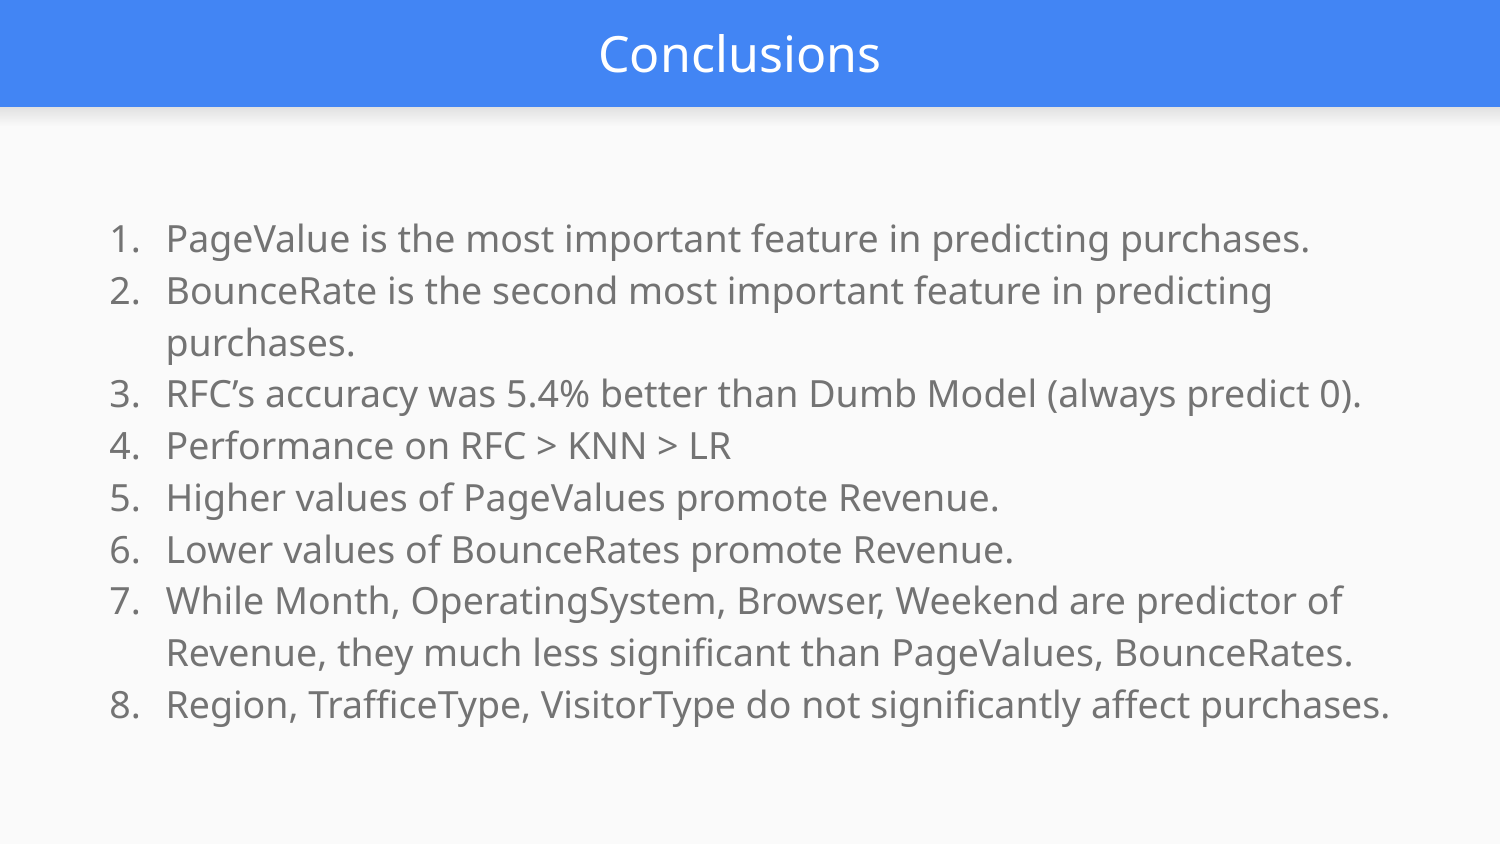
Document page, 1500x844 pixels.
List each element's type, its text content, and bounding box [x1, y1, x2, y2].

title Conclusions [16, 2, 1464, 102]
list PageValue is the most important feature in predicting purchases. BounceRate is the second most important feature in predicting purchases. RFC’s accuracy was 5.4% better than Dumb Model (always predict 0). Performance on RFC > KNN > LR Higher values of PageValues promote Revenue. Lower values of BounceRates promote Revenue. While Month, OperatingSystem, Browser, Weekend are predictor of Revenue, they much less significant than PageValues, BounceRates. Region, TrafficeType, VisitorType do not significantly affect purchases. [75, 237, 1425, 698]
